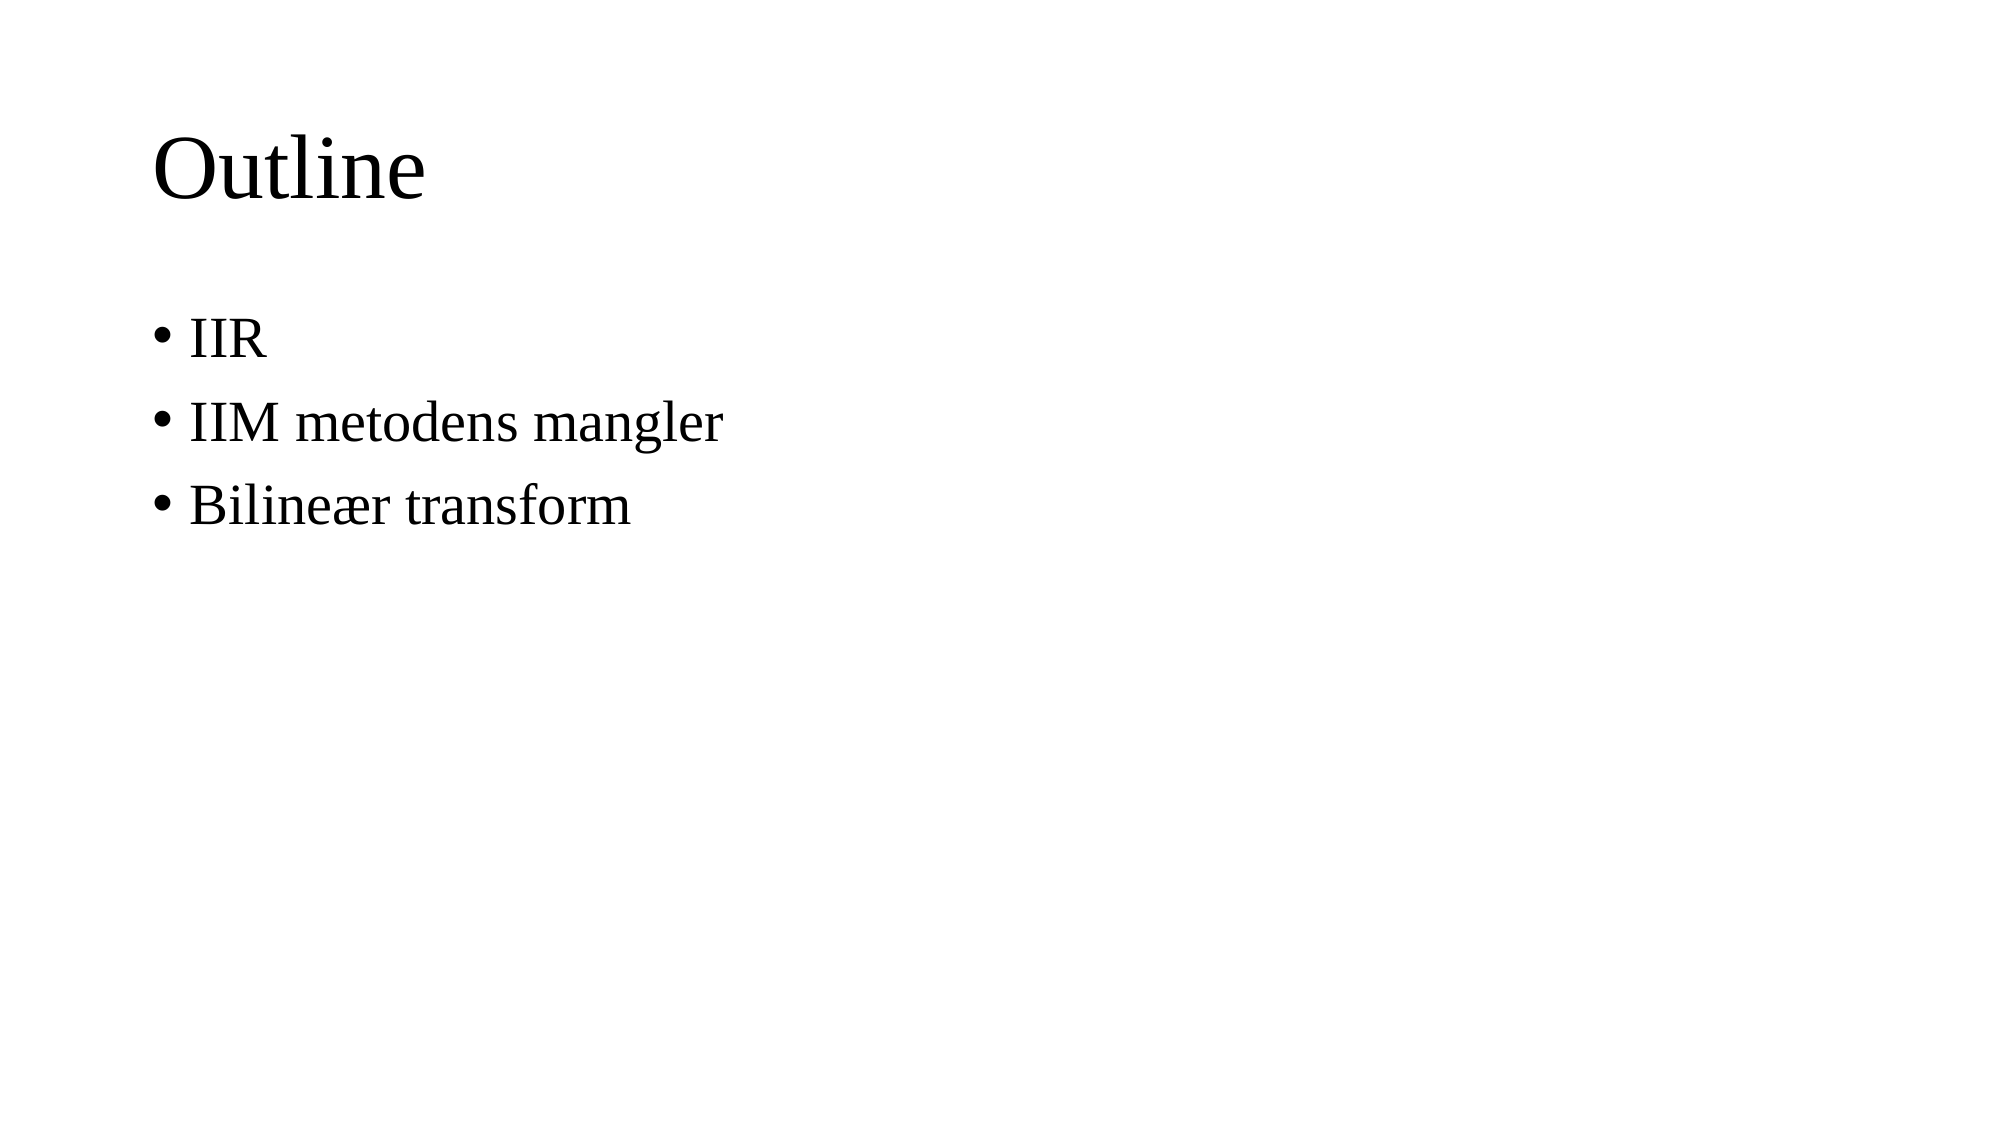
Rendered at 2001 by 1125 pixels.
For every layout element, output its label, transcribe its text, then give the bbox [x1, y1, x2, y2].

list IIR IIM metodens mangler Bilineær transform [137, 299, 1863, 1014]
title Outline [137, 59, 1863, 278]
